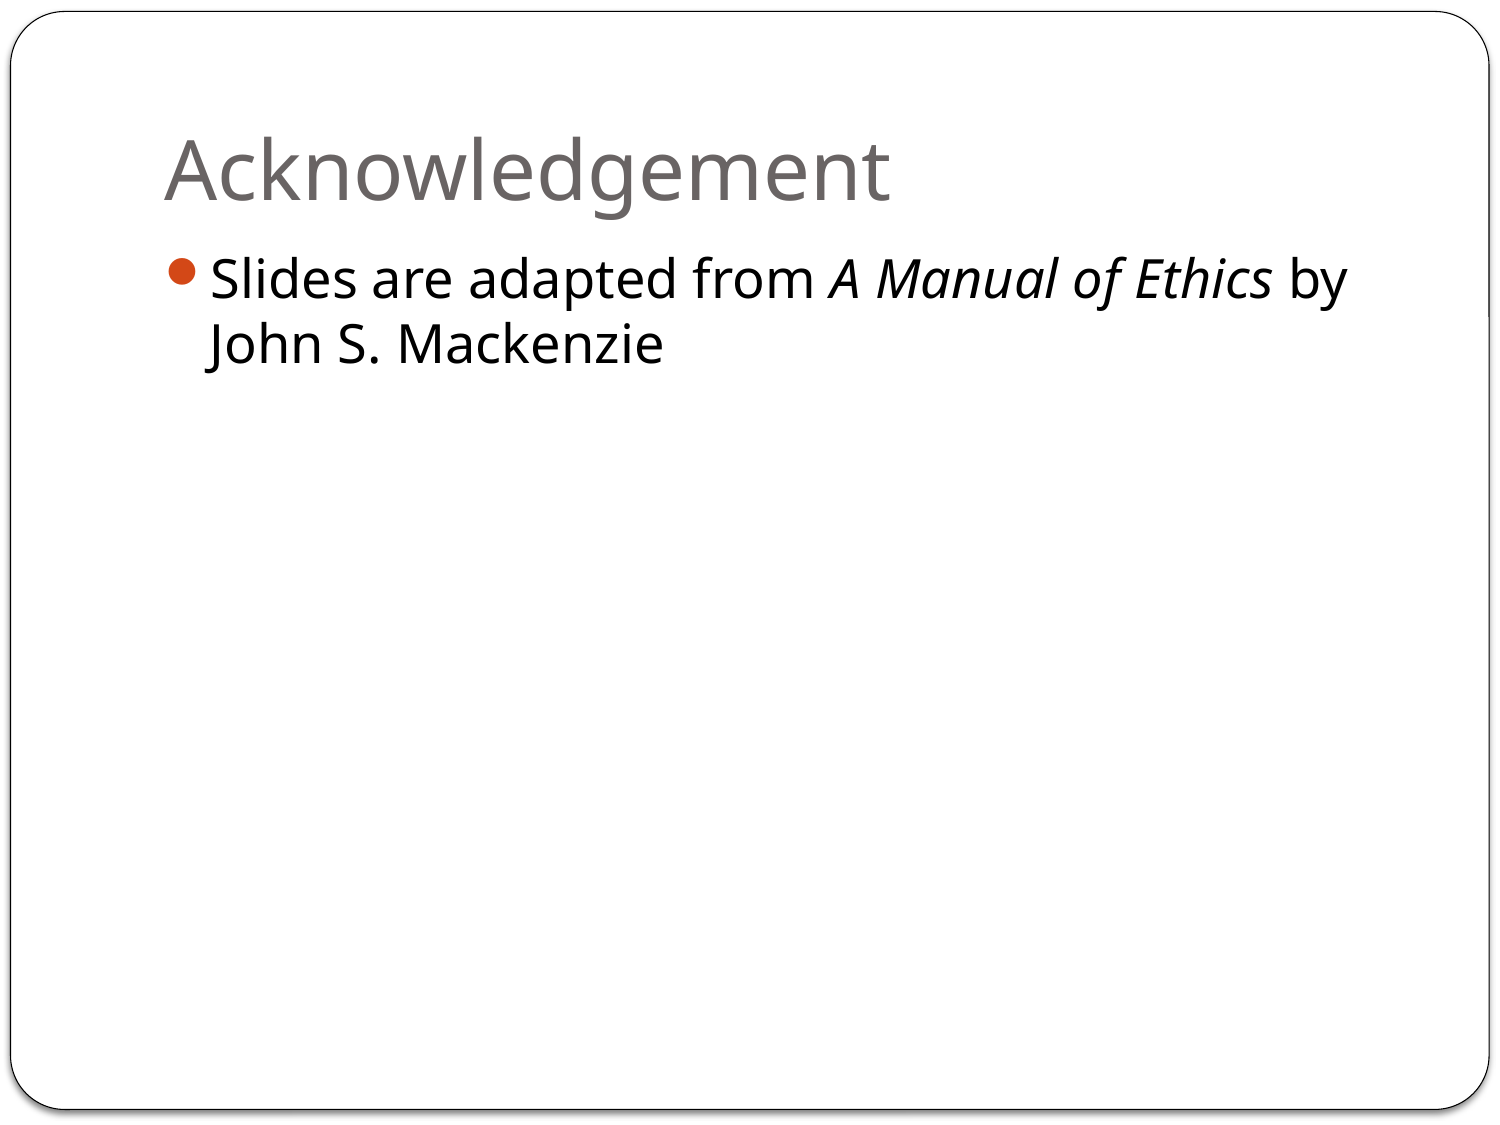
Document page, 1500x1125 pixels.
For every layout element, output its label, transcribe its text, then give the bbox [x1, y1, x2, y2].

title Acknowledgement [150, 45, 1425, 233]
list Slides are adapted from A Manual of Ethics by John S. Mackenzie [150, 237, 1425, 988]
